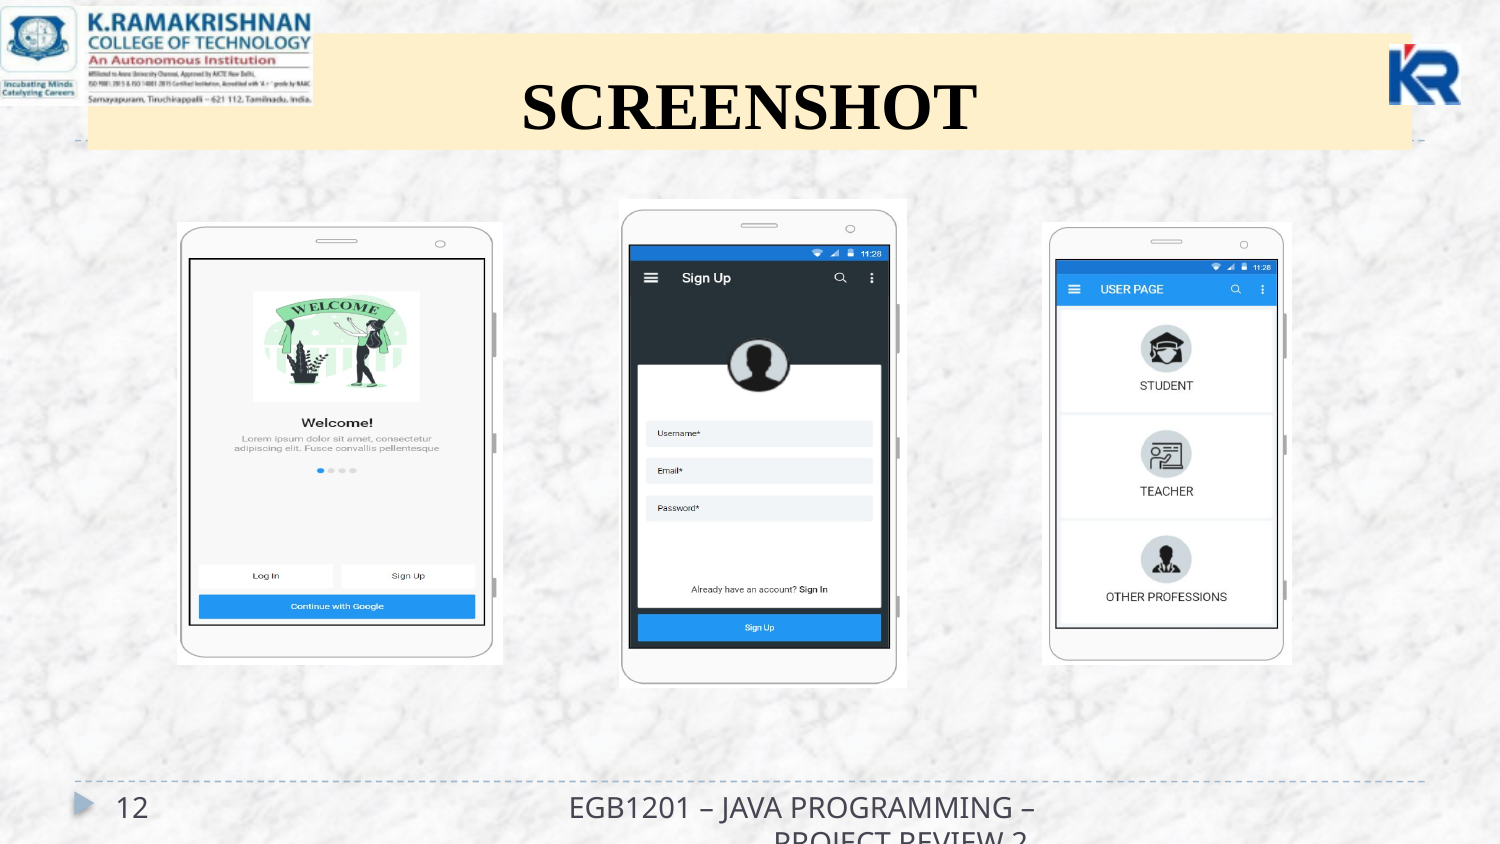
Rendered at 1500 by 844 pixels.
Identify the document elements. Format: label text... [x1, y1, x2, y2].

picture [0, 0, 1500, 844]
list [176, 222, 503, 665]
title SCREENSHOT [87, 33, 1413, 150]
footer EGB1201 – JAVA PROGRAMMING –PROJECT REVIEW 2 [475, 782, 1051, 828]
slide_number 12 [100, 782, 426, 828]
